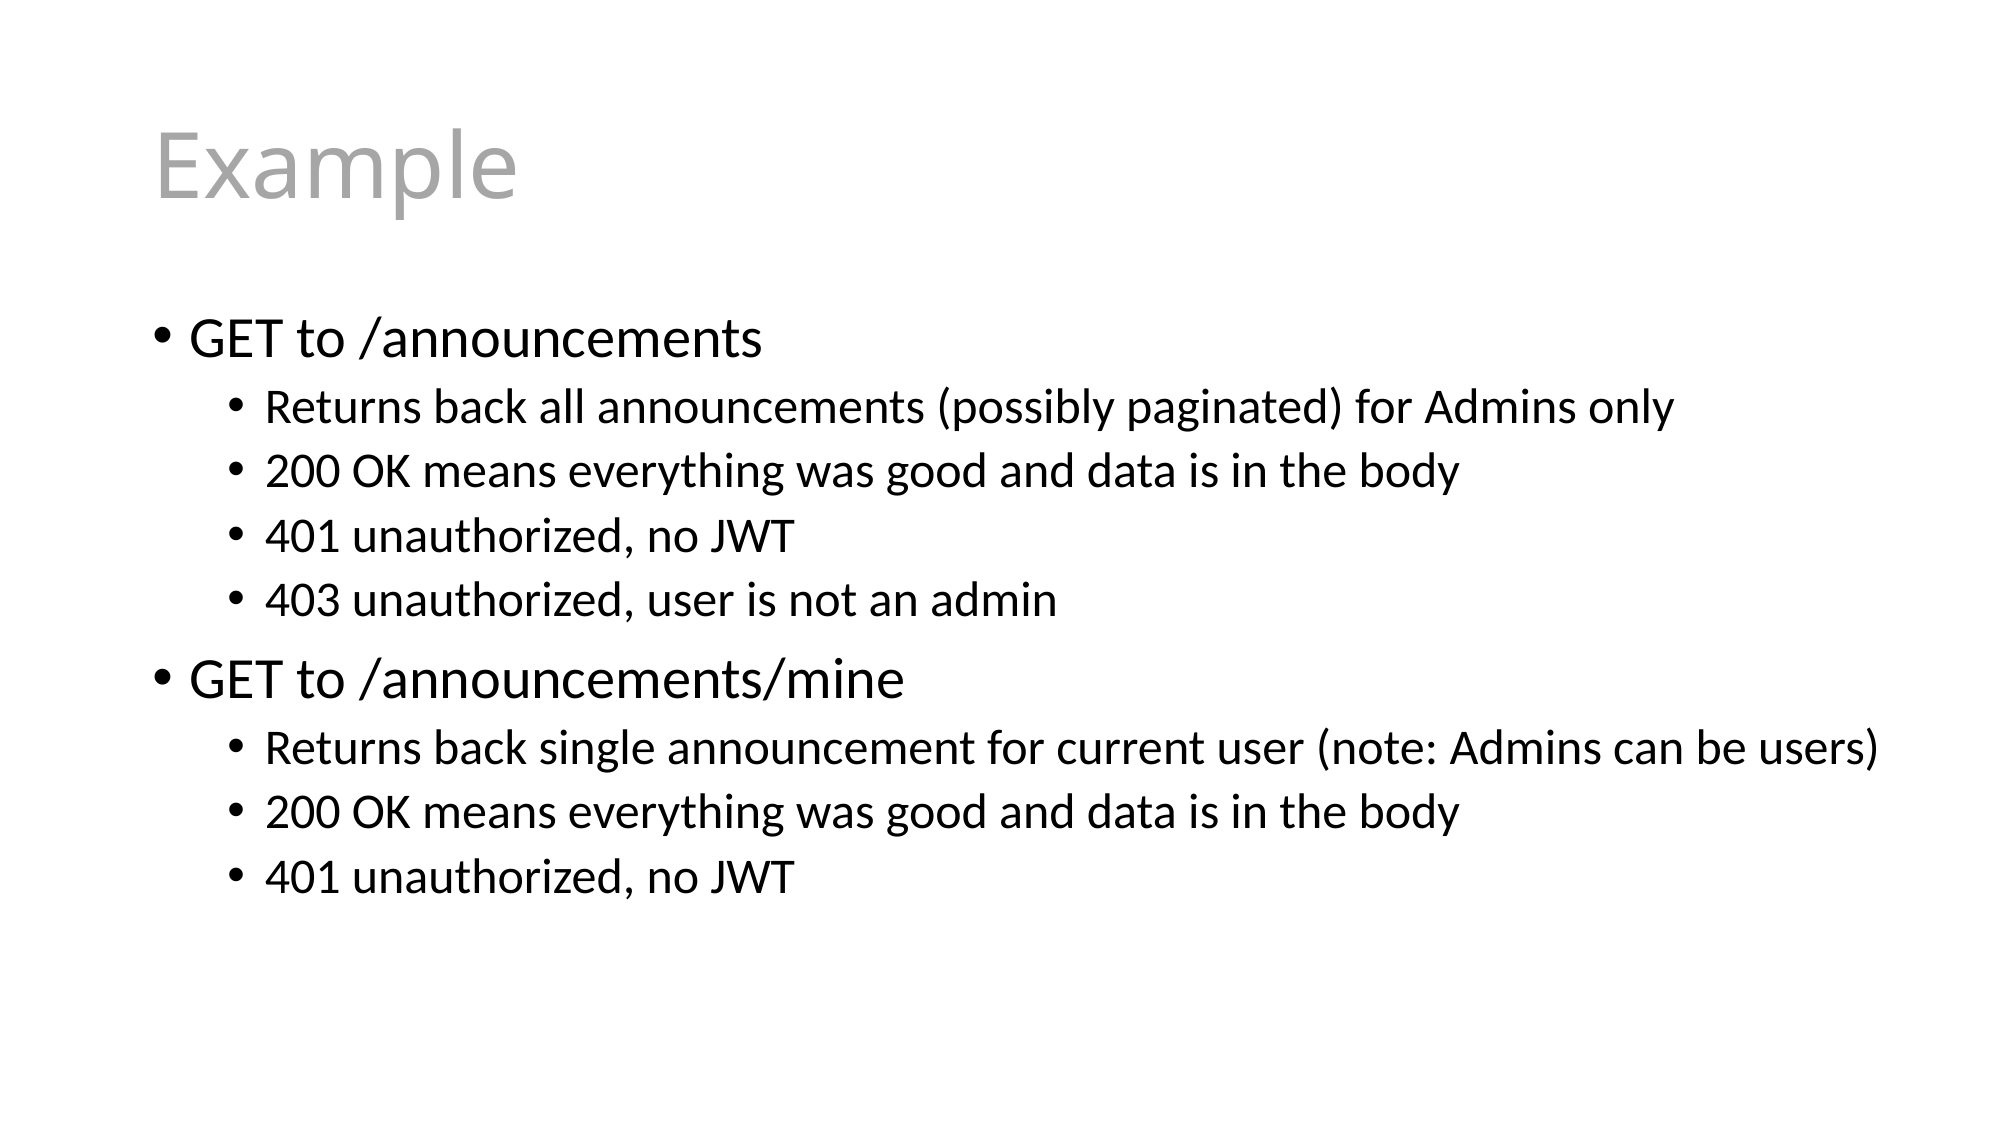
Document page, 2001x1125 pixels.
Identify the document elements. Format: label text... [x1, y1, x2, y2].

list GET to /announcements Returns back all announcements (possibly paginated) for Admins only 200 OK means everything was good and data is in the body 401 unauthorized, no JWT 403 unauthorized, user is not an admin GET to /announcements/mine Returns back single announcement for current user (note: Admins can be users) 200 OK means everything was good and data is in the body 401 unauthorized, no JWT [137, 299, 1899, 1079]
title Example [137, 59, 1863, 278]
